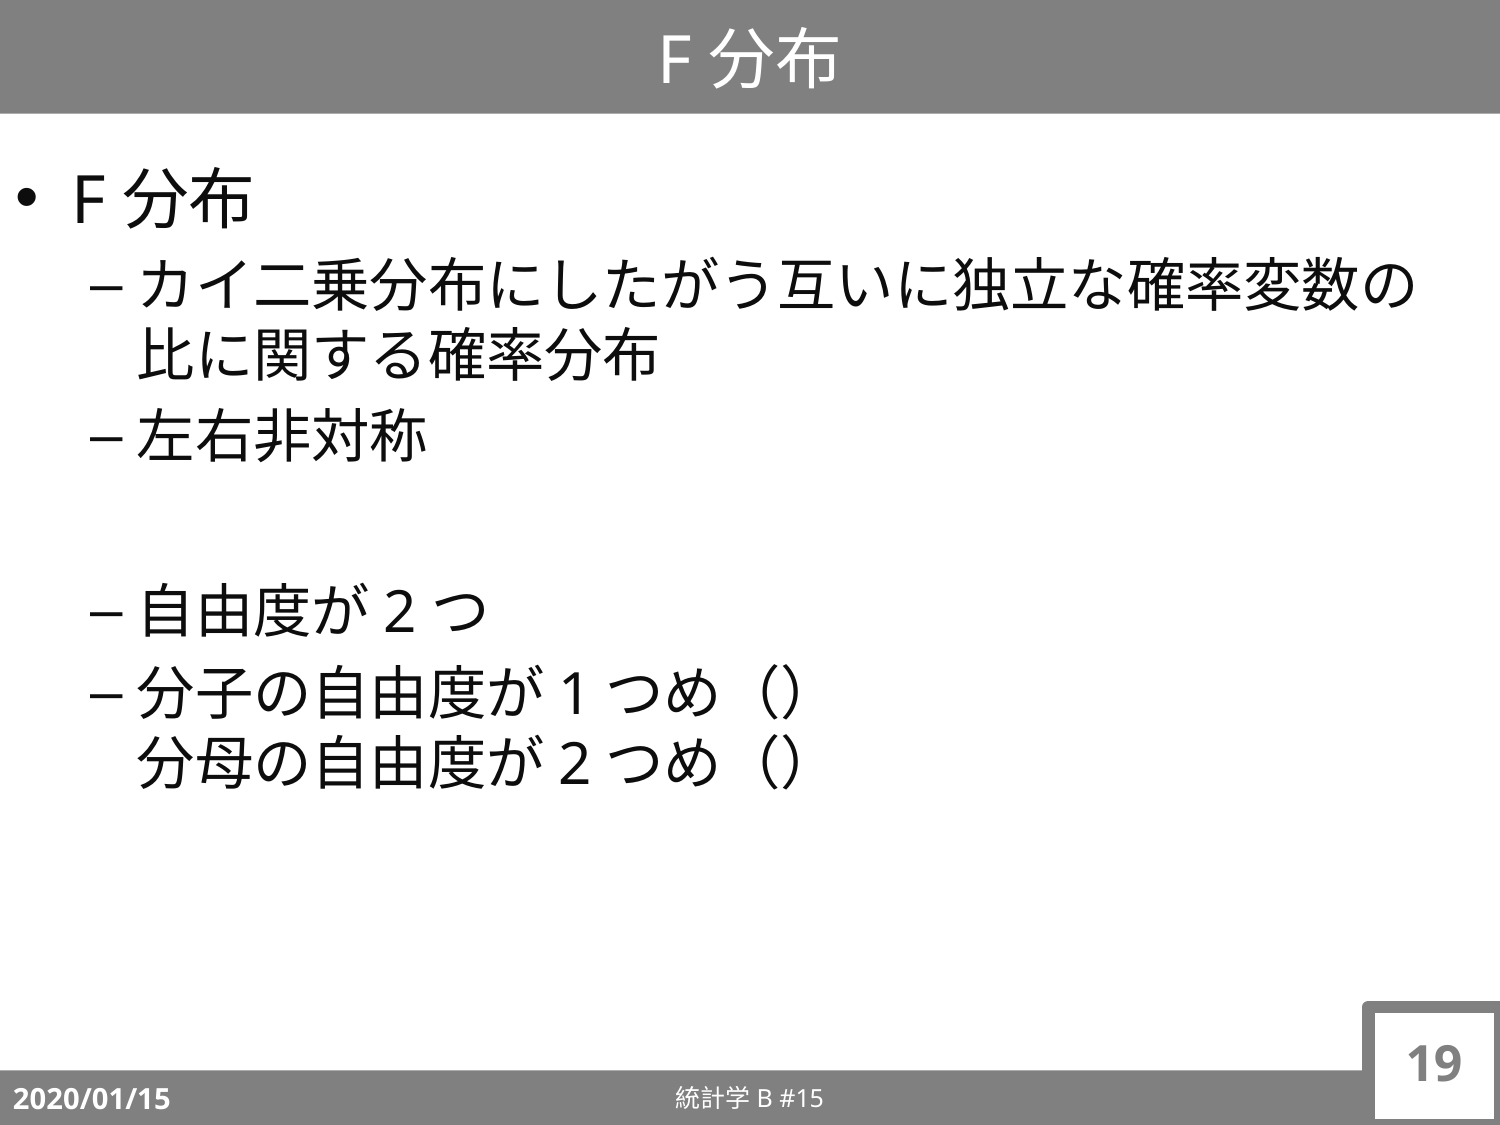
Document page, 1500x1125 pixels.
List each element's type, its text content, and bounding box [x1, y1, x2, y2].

footer 統計学B #15 [295, 1070, 1205, 1125]
slide_number 19 [1362, 1001, 1500, 1125]
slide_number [0, 1070, 266, 1125]
title F分布 [0, 0, 1500, 114]
